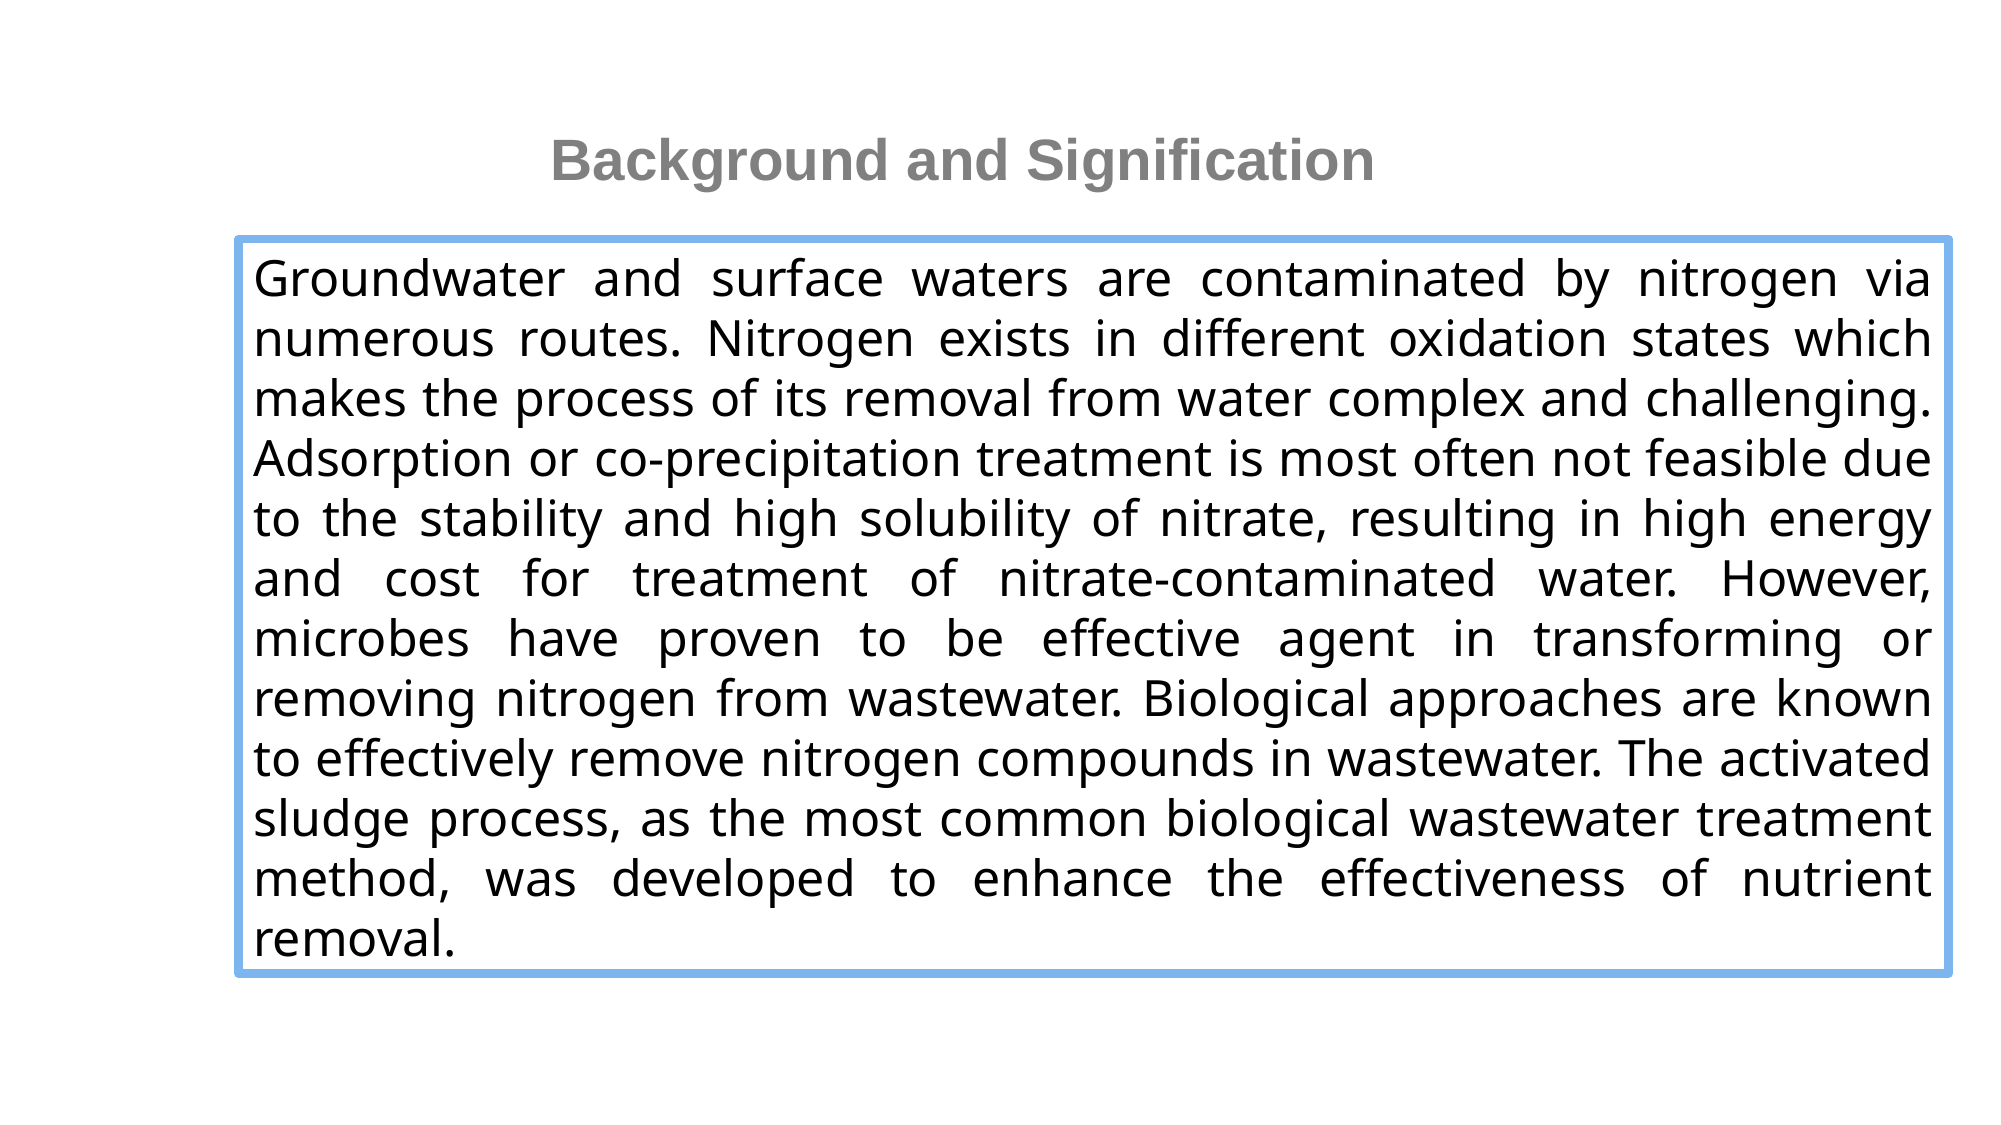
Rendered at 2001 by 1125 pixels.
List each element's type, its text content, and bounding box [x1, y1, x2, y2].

text_box Background and Signification [536, 115, 1391, 200]
text_box Groundwater and surface waters are contaminated by nitrogen via numerous routes. Nitrogen exists in different oxidation states which makes the process of its removal from water complex and challenging. Adsorption or co-precipitation treatment is most often not feasible due to the stability and high solubility of nitrate, resulting in high energy and cost for treatment of nitrate-contaminated water. However, microbes have proven to be effective agent in transforming or removing nitrogen from wastewater. Biological approaches are known to effectively remove nitrogen compounds in wastewater. The activated sludge process, as the most common biological wastewater treatment method, was developed to enhance the effectiveness of nutrient removal. [238, 238, 1949, 974]
